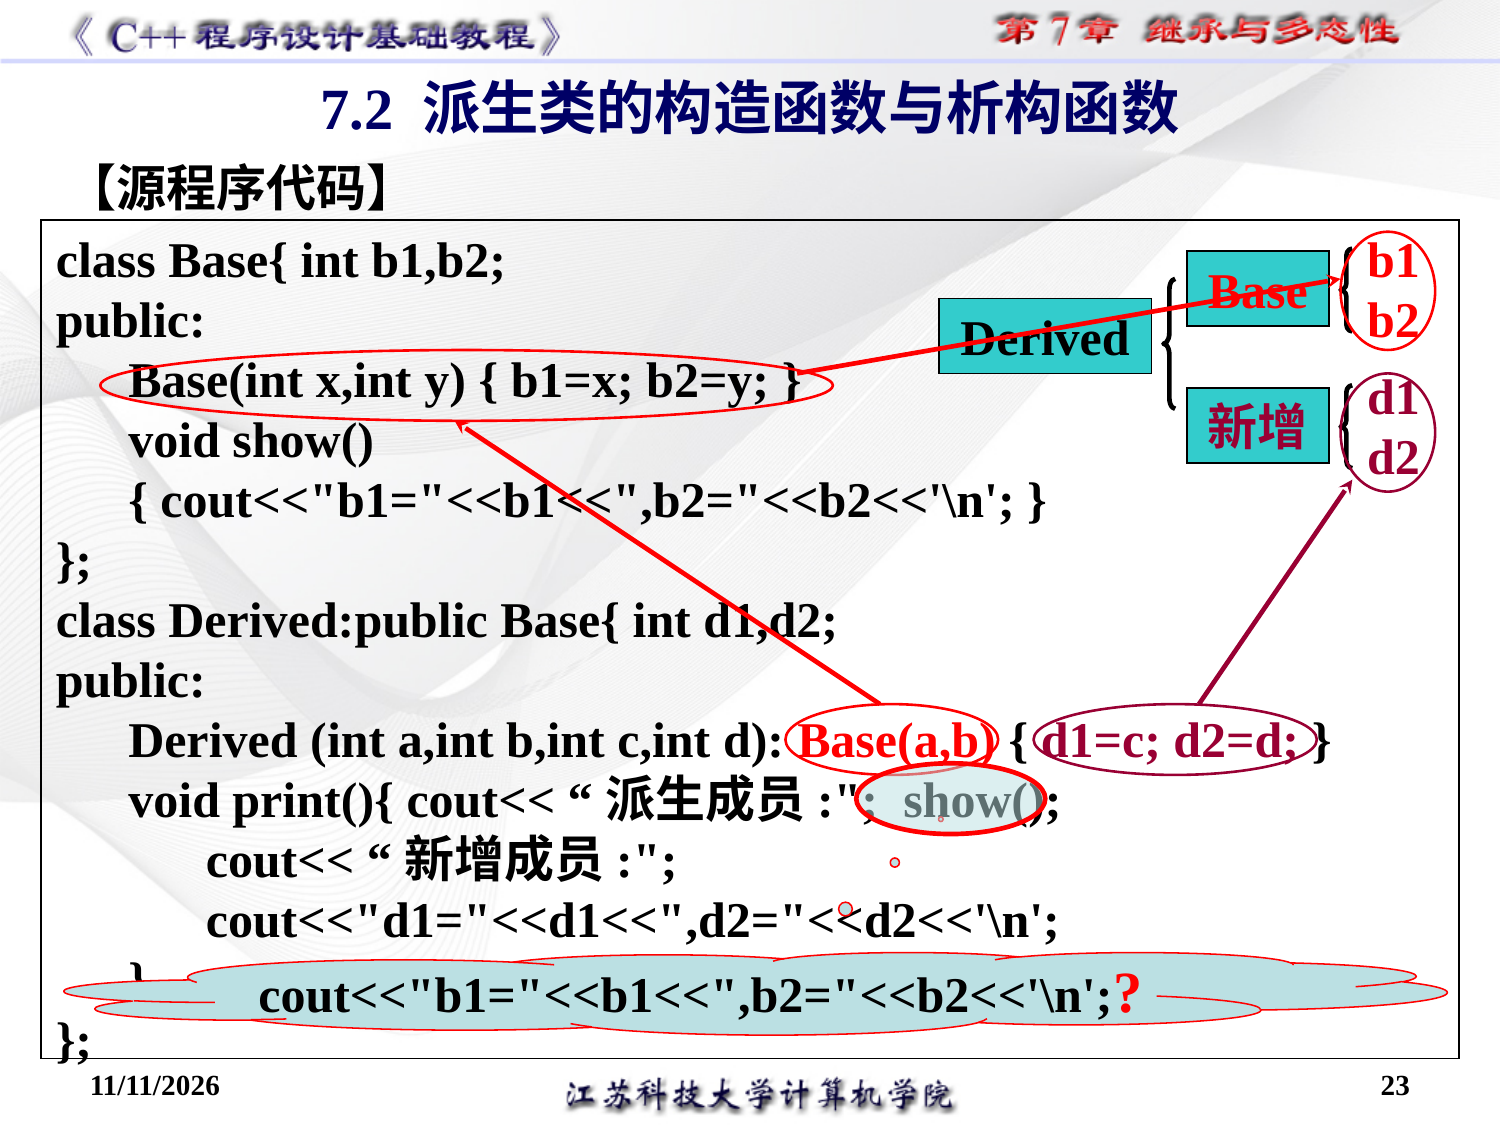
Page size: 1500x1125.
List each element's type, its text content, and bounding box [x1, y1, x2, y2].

text_box [454, 421, 469, 433]
title 7.2 派生类的构造函数与析构函数 [74, 54, 1426, 159]
text_box 【源程序代码】 [51, 148, 1447, 220]
picture [0, 0, 1500, 1125]
text_box [785, 704, 999, 761]
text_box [938, 219, 1436, 492]
text_box class Base{ int b1,b2; public: Base(int x,int y) { b1=x; b2=y; } void show() { cout<<"b1="<<b1<<",b2="<<b2<<'\n'; } }; class Derived:public Base{ int d1,d2; public: Derived (int a,int b,int c,int d): Base(a,b) { d1=c; d2=d; } void print(){ cout<< “派生成员:"; show(); cout<< “新增成员:"; cout<<"d1="<<d1<<",d2="<<d2<<'\n'; } }; [41, 220, 1459, 1059]
text_box [100, 350, 833, 421]
text_box [1033, 704, 1317, 761]
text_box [64, 763, 1447, 1036]
